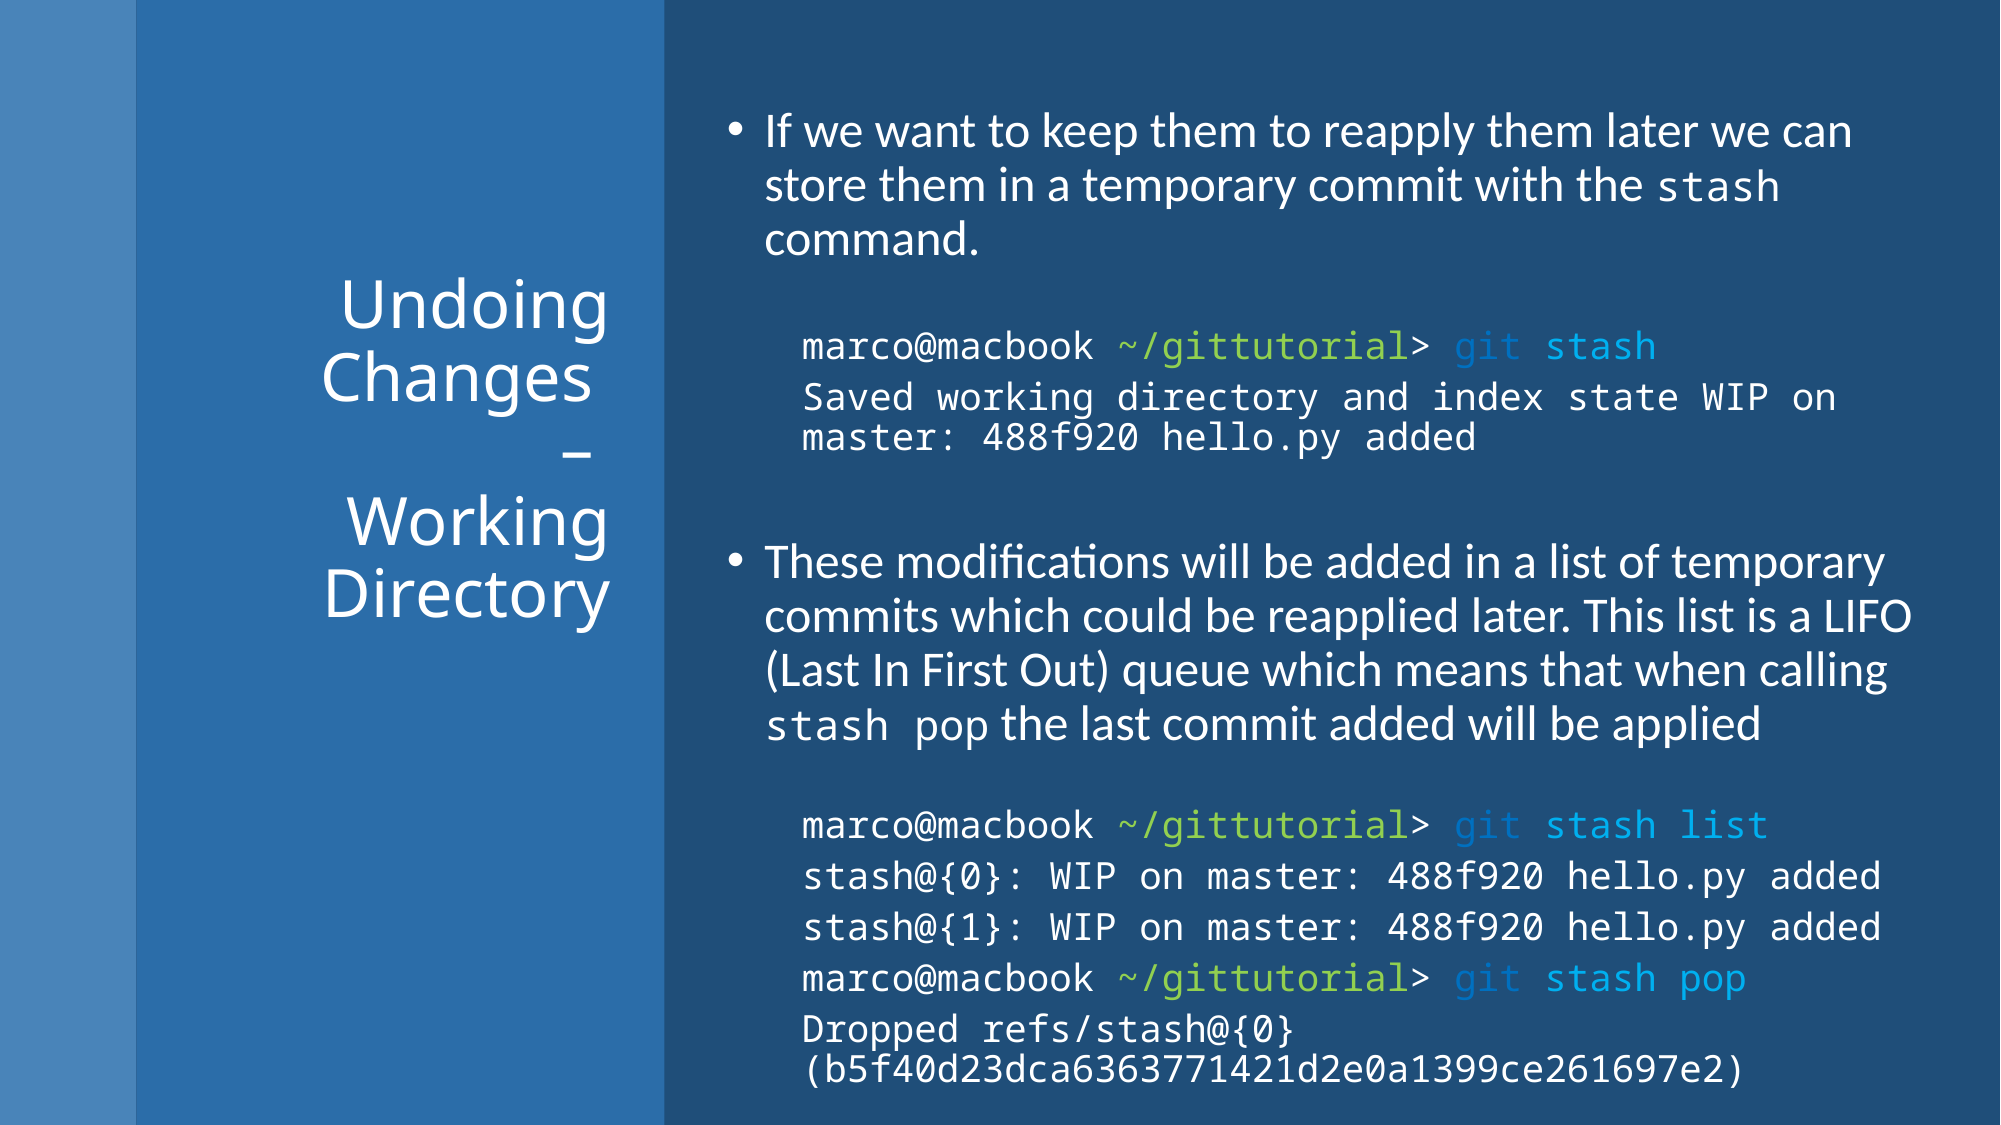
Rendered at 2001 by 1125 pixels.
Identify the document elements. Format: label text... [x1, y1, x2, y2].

text_box [136, 0, 666, 1125]
title Undoing Changes – Working Directory [162, 263, 626, 1003]
text_box [0, 0, 136, 1125]
text_box If we want to keep them to reapply them later we can store them in a temporary commit with the stash command. marco@macbook ~/gittutorial> git stash Saved working directory and index state WIP on master: 488f920 hello.py added These modifications will be added in a list of temporary commits which could be reapplied later. This list is a LIFO (Last In First Out) queue which means that when calling stash pop the last commit added will be applied marco@macbook ~/gittutorial> git stash list stash@{0}: WIP on master: 488f920 hello.py added stash@{1}: WIP on master: 488f920 hello.py added marco@macbook ~/gittutorial> git stash pop Dropped refs/stash@{0} (b5f40d23dca6363771421d2e0a1399ce261697e2) [711, 97, 1965, 1100]
